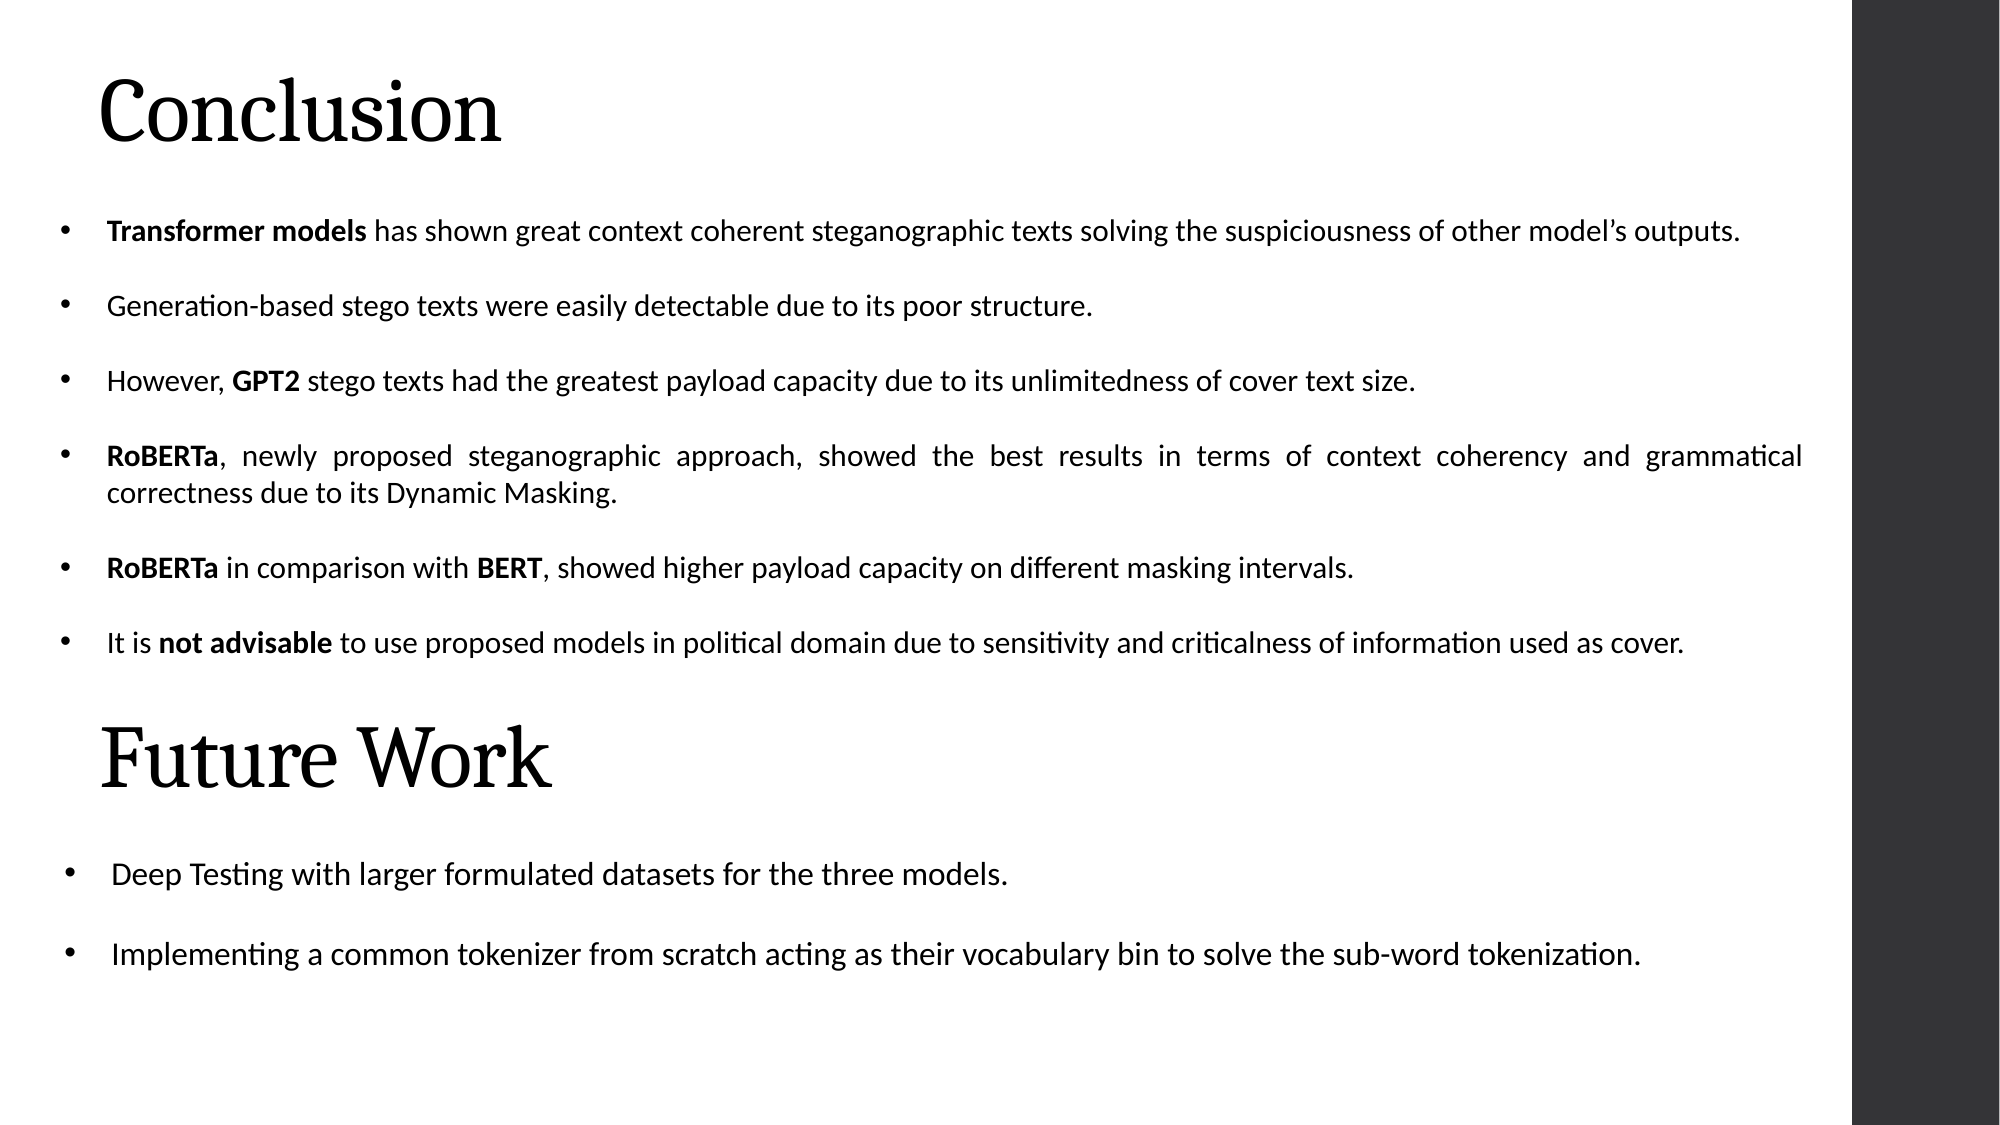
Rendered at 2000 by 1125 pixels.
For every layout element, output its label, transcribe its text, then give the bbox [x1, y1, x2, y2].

text_box Future Work [85, 702, 1695, 818]
text_box Transformer models has shown great context coherent steganographic texts solving the suspiciousness of other model’s outputs. Generation-based stego texts were easily detectable due to its poor structure. However, GPT2 stego texts had the greatest payload capacity due to its unlimitedness of cover text size. RoBERTa, newly proposed steganographic approach, showed the best results in terms of context coherency and grammatical correctness due to its Dynamic Masking. RoBERTa in comparison with BERT, showed higher payload capacity on different masking intervals. It is not advisable to use proposed models in political domain due to sensitivity and criticalness of information used as cover. [45, 203, 1821, 668]
text_box Conclusion [85, 55, 1695, 171]
text_box Deep Testing with larger formulated datasets for the three models. Implementing a common tokenizer from scratch acting as their vocabulary bin to solve the sub-word tokenization. [49, 844, 1890, 980]
